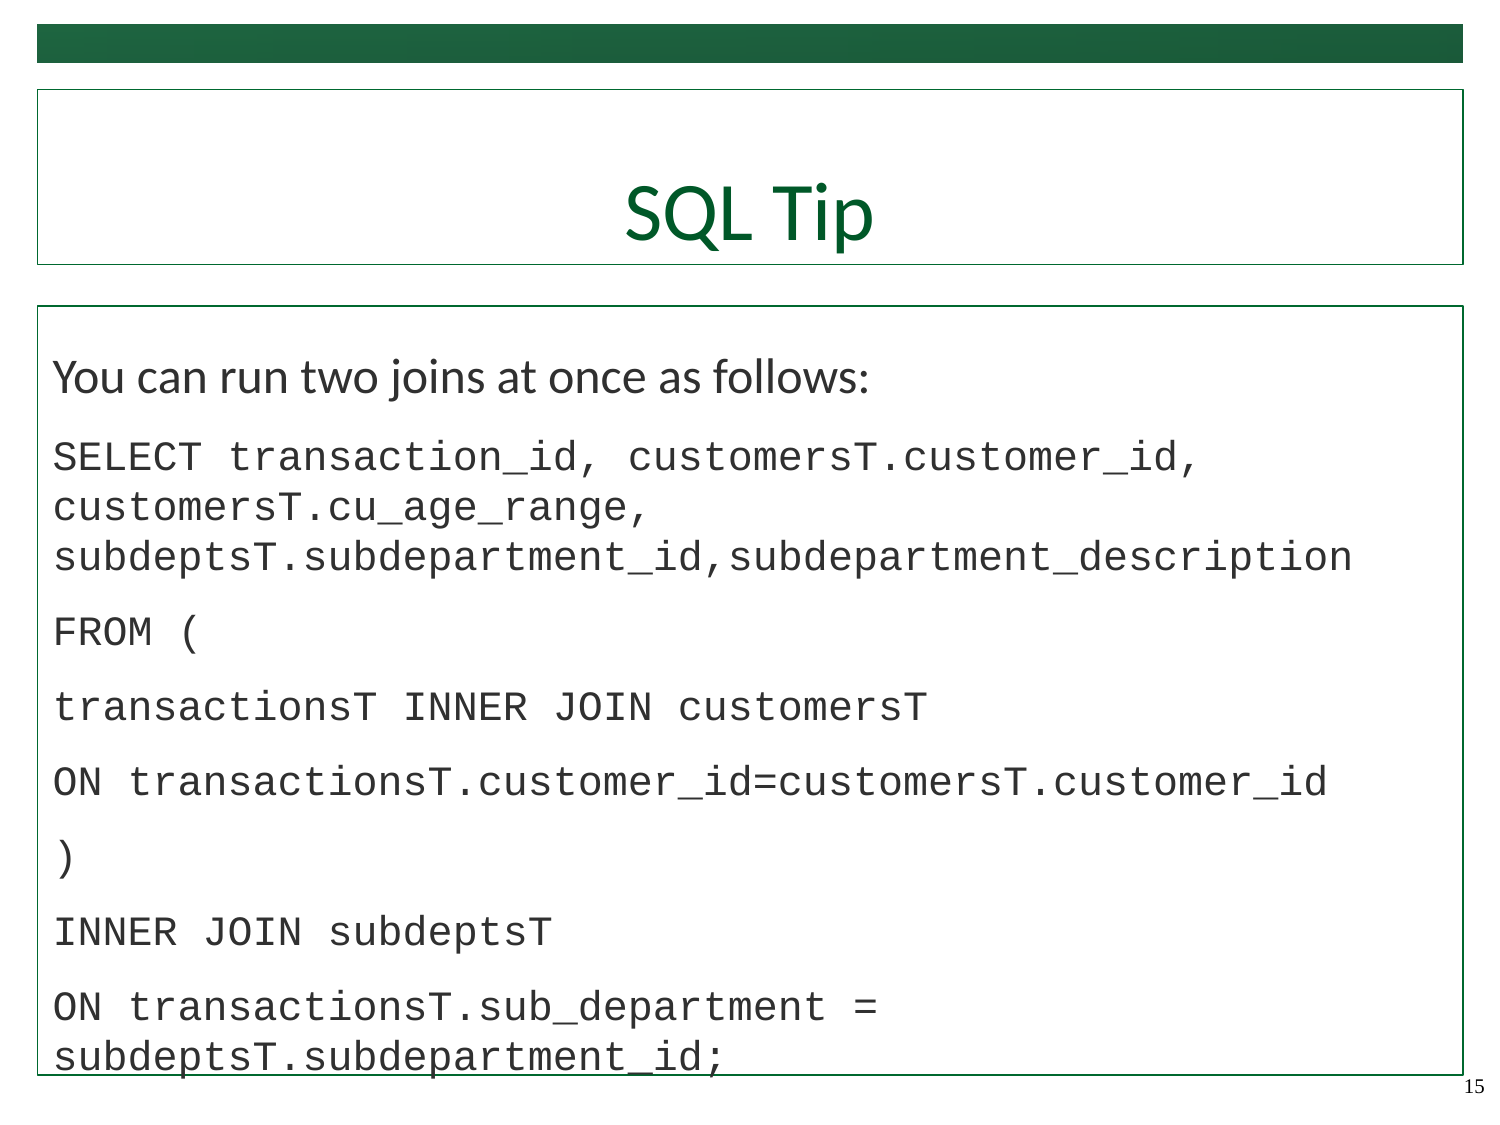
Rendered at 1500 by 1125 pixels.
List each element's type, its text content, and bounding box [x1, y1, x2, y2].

title SQL Tip [37, 89, 1464, 265]
slide_number ‹#› [1374, 1065, 1500, 1125]
list You can run two joins at once as follows: SELECT transaction_id, customersT.customer_id, customersT.cu_age_range, subdeptsT.subdepartment_id,subdepartment_description FROM ( transactionsT INNER JOIN customersT ON transactionsT.customer_id=customersT.customer_id ) INNER JOIN subdeptsT ON transactionsT.sub_department = subdeptsT.subdepartment_id; [37, 305, 1464, 1076]
picture [37, 24, 1463, 63]
